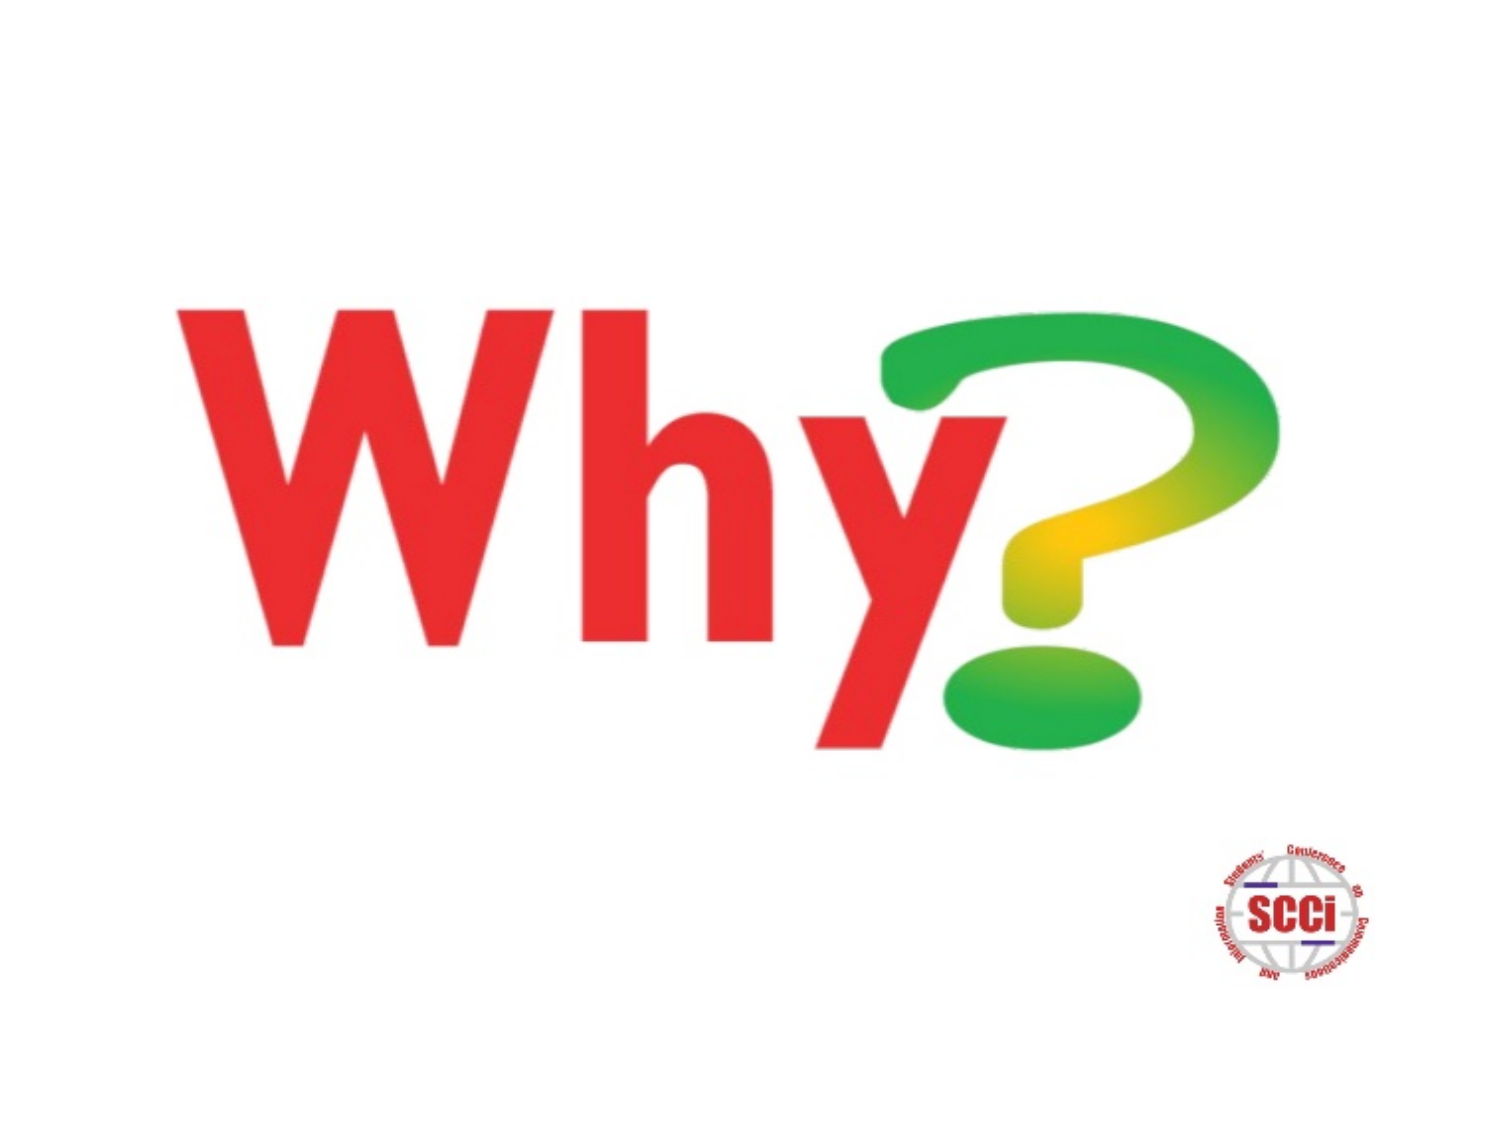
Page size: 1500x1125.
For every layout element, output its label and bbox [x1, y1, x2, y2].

list [112, 87, 1376, 988]
